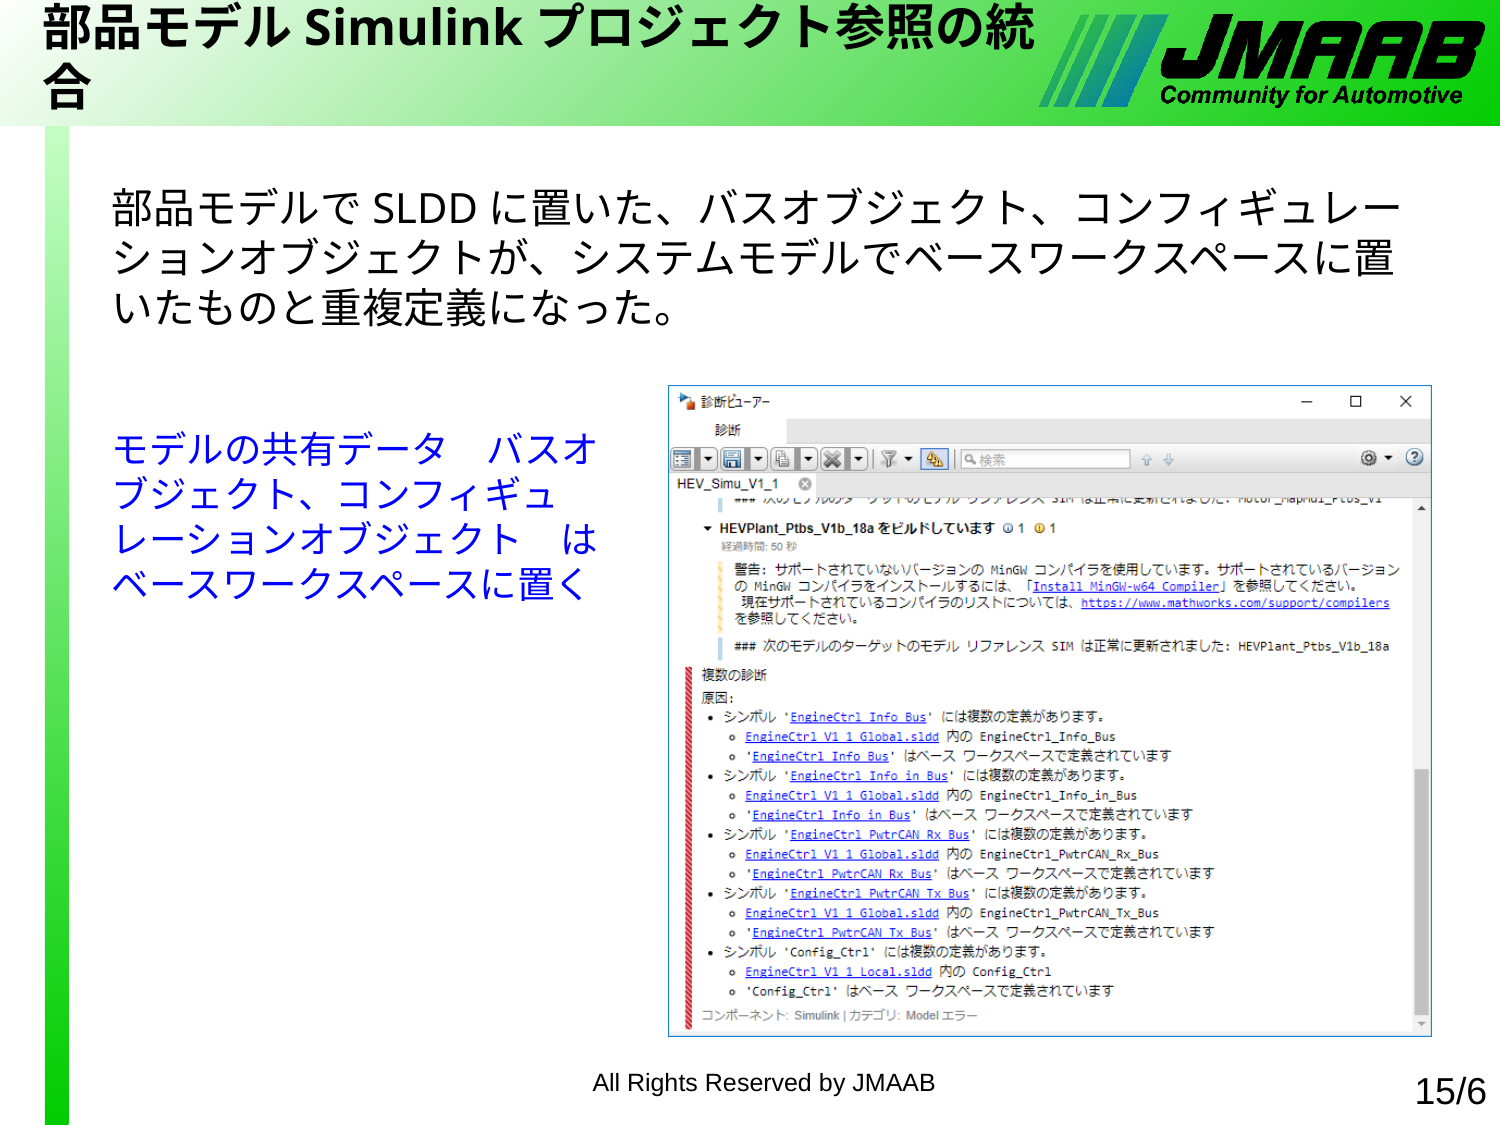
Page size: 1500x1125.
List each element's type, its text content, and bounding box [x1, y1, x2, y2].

picture [668, 385, 1432, 1037]
text_box モデルの共有データ バスオブジェクト、コンフィギュレーションオブジェクト はベースワークスペースに置く [96, 418, 632, 614]
list 部品モデルでSLDDに置いた、バスオブジェクト、コンフィギュレーションオブジェクトが、システムモデルでベースワークスペースに置いたものと重複定義になった。 [96, 174, 1432, 262]
picture [1036, 11, 1486, 109]
title 部品モデルSimulinkプロジェクト参照の統合 [27, 21, 1057, 91]
